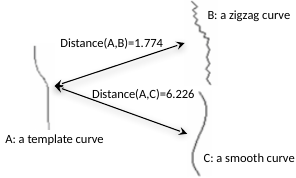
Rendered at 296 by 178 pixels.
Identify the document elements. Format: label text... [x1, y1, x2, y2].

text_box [54, 85, 188, 134]
picture [30, 42, 54, 130]
picture [184, 0, 218, 87]
picture [186, 90, 213, 178]
text_box A: a template curve [5, 130, 104, 146]
text_box B: a zigzag curve [221, 6, 291, 22]
text_box C: a smooth curve [217, 150, 295, 166]
text_box Distance(A,B)=1.774 [60, 35, 163, 41]
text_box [54, 42, 185, 85]
